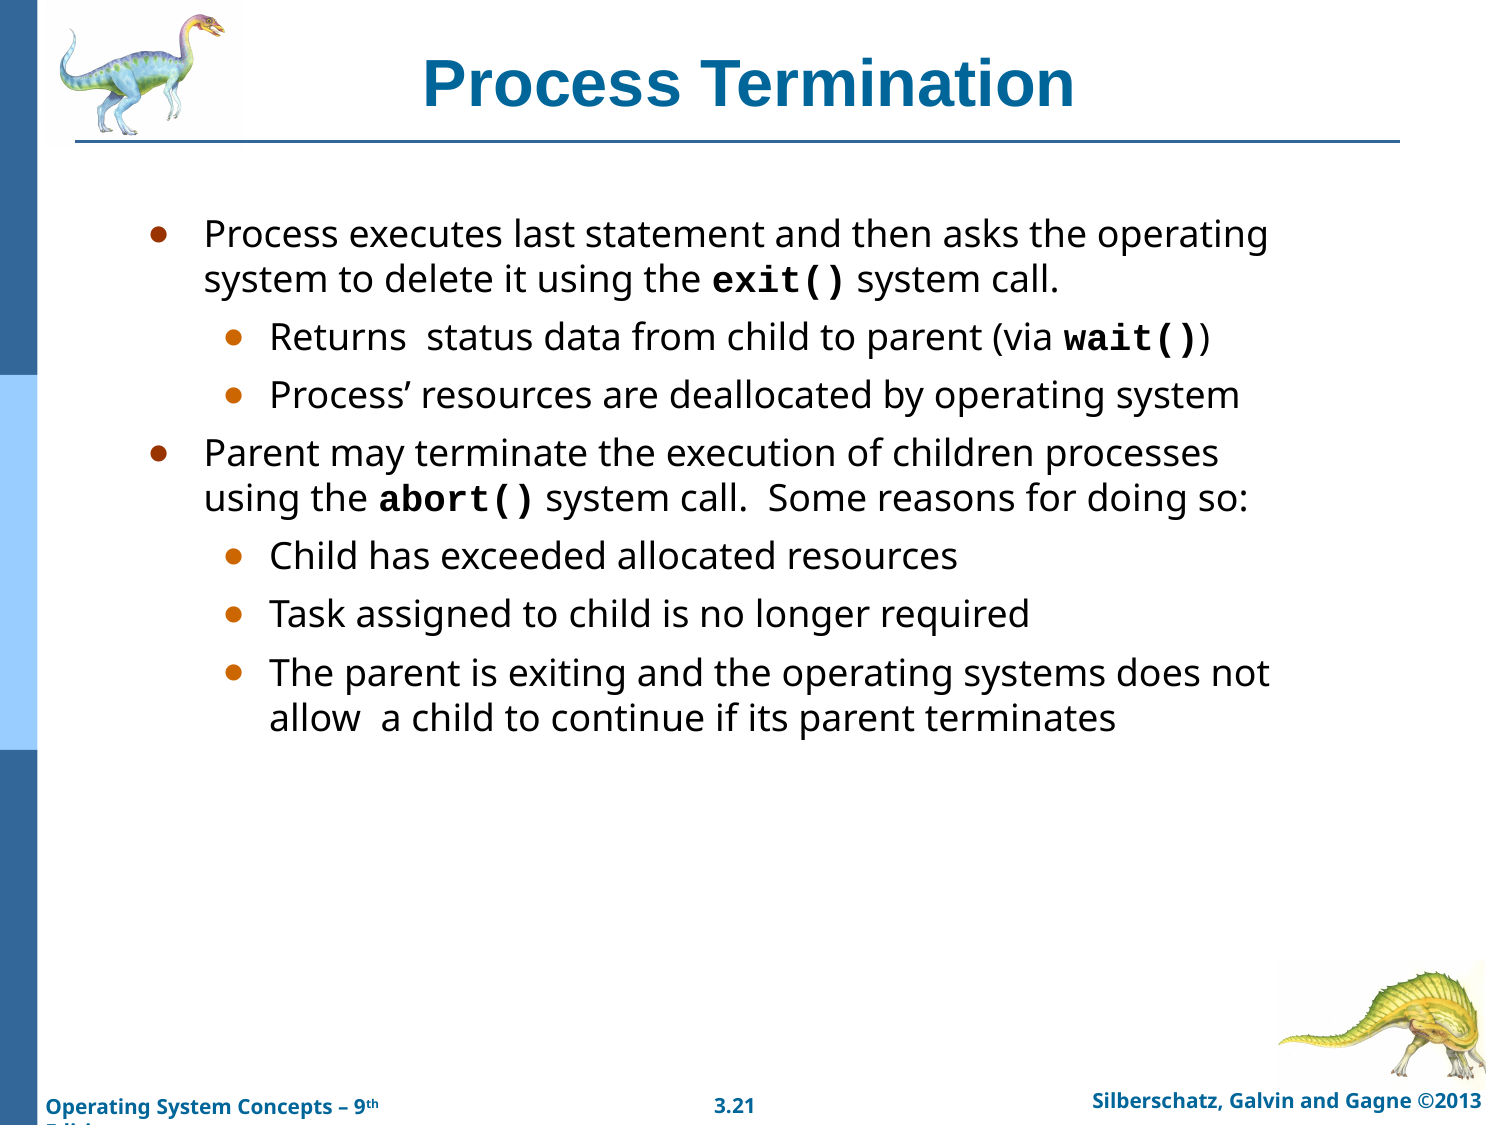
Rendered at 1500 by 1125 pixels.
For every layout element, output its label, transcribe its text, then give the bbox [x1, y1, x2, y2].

title Process Termination [75, 32, 1425, 128]
picture [46, 0, 243, 149]
list Process executes last statement and then asks the operating system to delete it using the exit() system call. Returns status data from child to parent (via wait()) Process’ resources are deallocated by operating system Parent may terminate the execution of children processes using the abort() system call. Some reasons for doing so: Child has exceeded allocated resources Task assigned to child is no longer required The parent is exiting and the operating systems does not allow a child to continue if its parent terminates [132, 202, 1309, 946]
picture [1275, 959, 1486, 1090]
